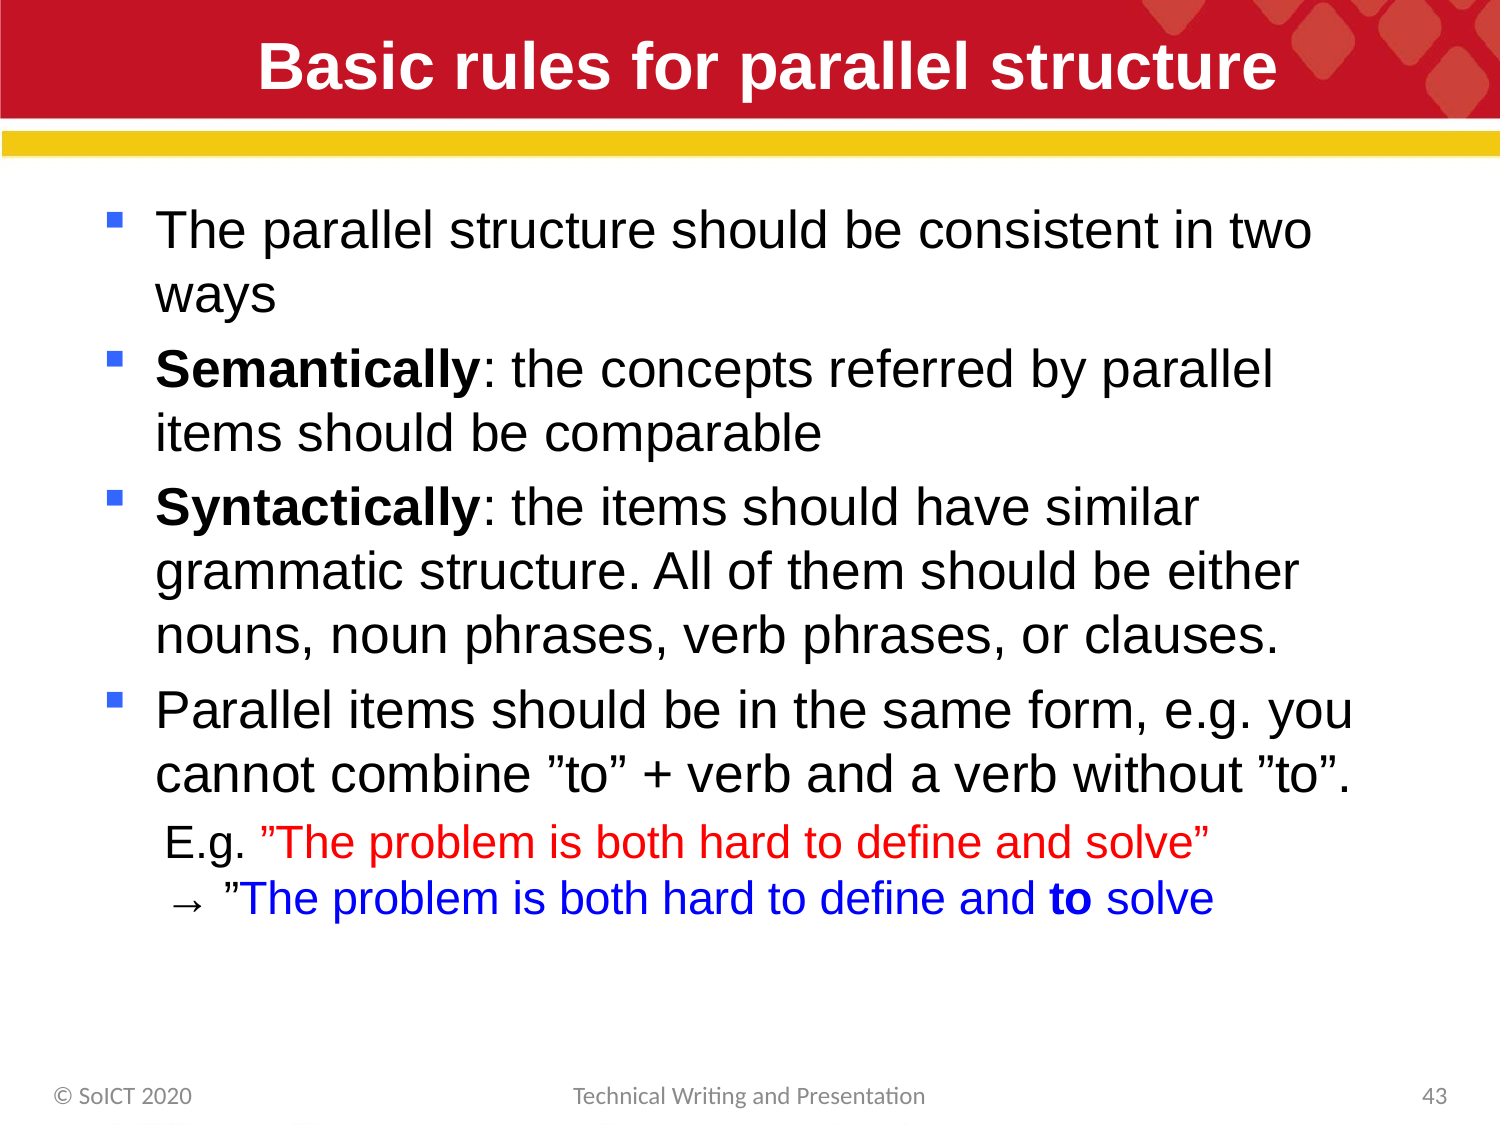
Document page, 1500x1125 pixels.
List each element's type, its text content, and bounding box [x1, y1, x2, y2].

footer Technical Writing and Presentation [512, 1065, 988, 1125]
slide_number © SoICT 2020 [37, 1065, 388, 1125]
title Basic rules for parallel structure [75, 12, 1463, 113]
picture [0, 0, 1500, 1125]
list The parallel structure should be consistent in two ways Semantically: the concepts referred by parallel items should be comparable Syntactically: the items should have similar grammatic structure. All of them should be either nouns, noun phrases, verb phrases, or clauses. Parallel items should be in the same form, e.g. you cannot combine ”to” + verb and a verb without ”to”. E.g. ”The problem is both hard to define and solve” → ”The problem is both hard to define and to solve [87, 187, 1425, 1005]
slide_number 43 [1112, 1065, 1463, 1125]
